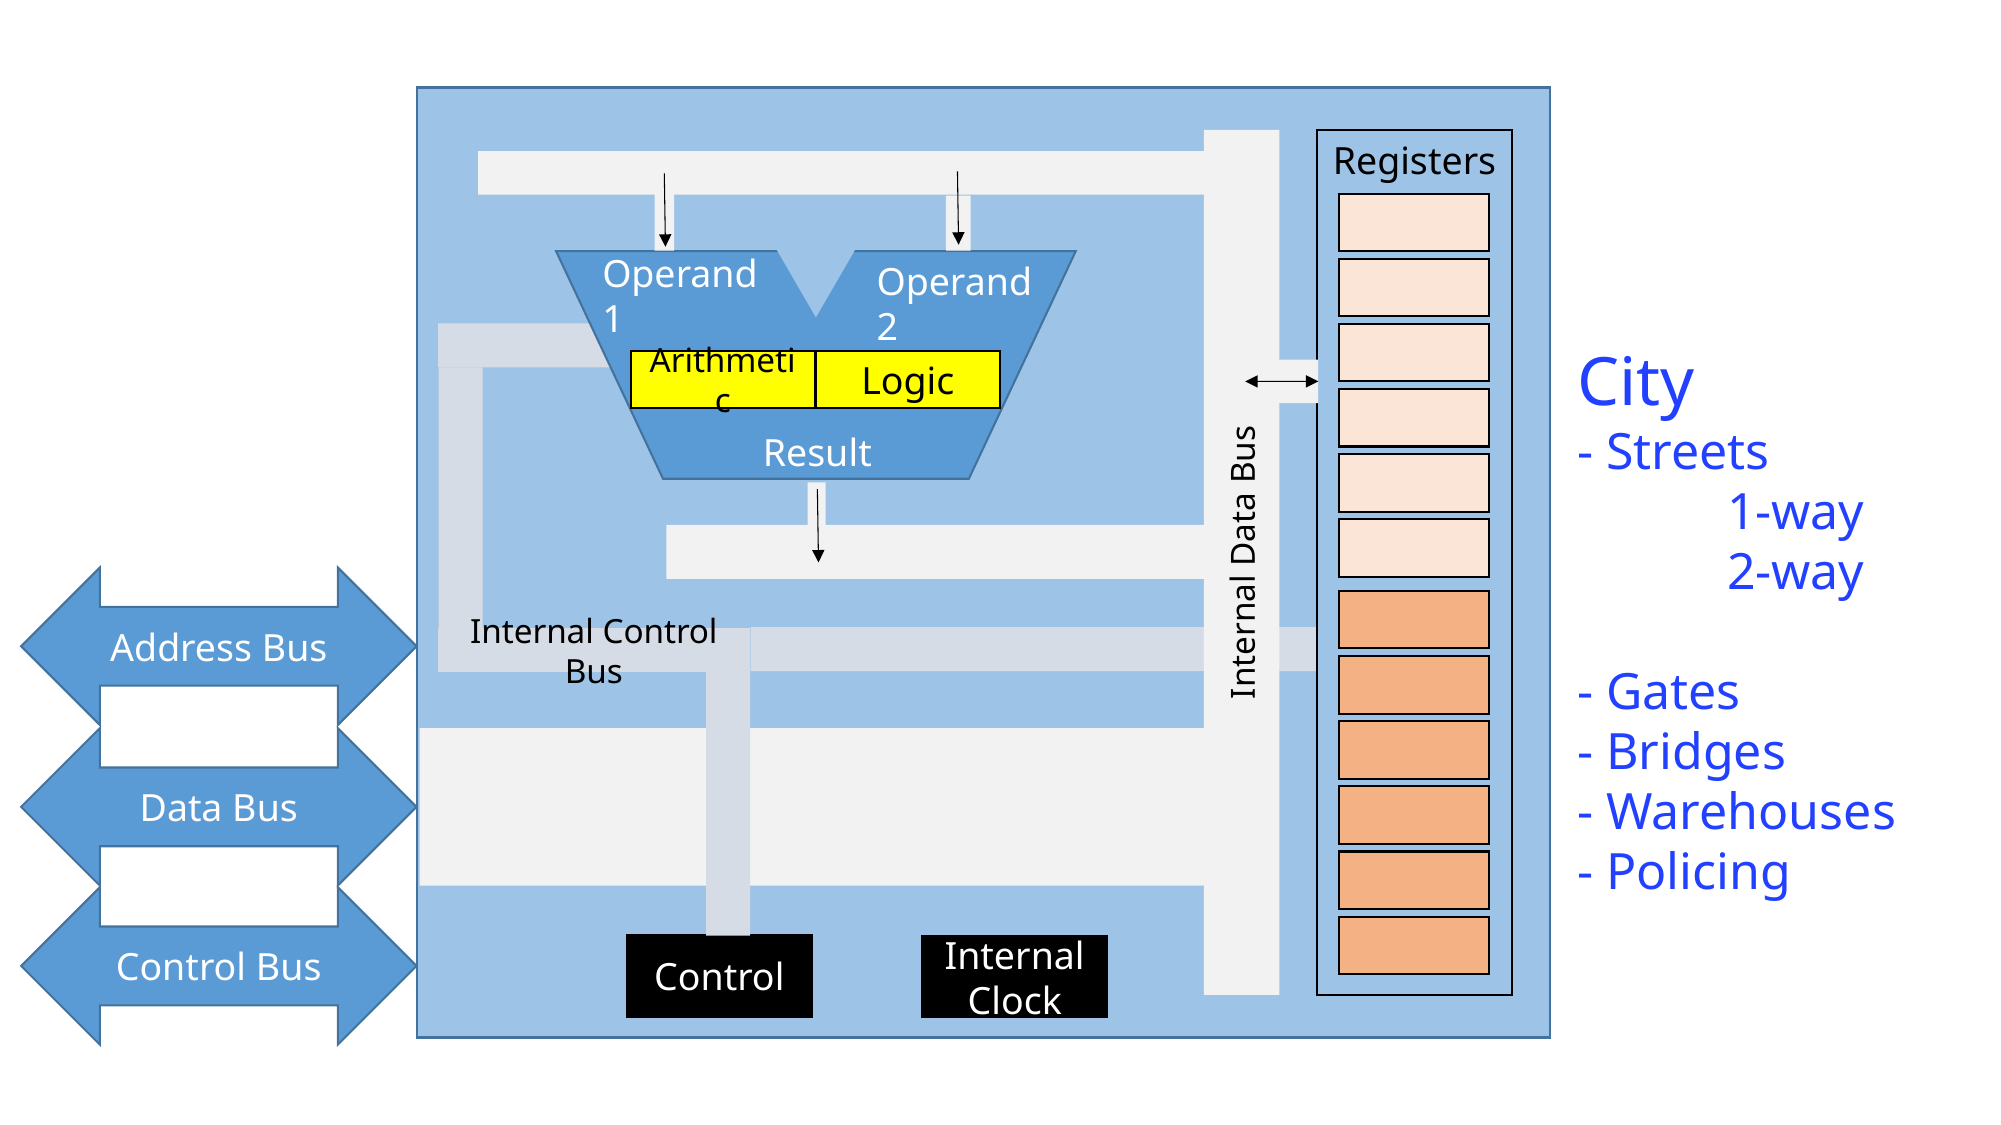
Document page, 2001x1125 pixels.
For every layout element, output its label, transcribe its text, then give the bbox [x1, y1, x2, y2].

text_box Data Bus [19, 727, 416, 886]
text_box Address Bus [19, 564, 416, 728]
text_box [416, 87, 1550, 1038]
text_box Control Bus [19, 884, 416, 1048]
text_box City - Streets 1-way 2-way - Gates - Bridges - Warehouses - Policing [1562, 331, 1994, 907]
